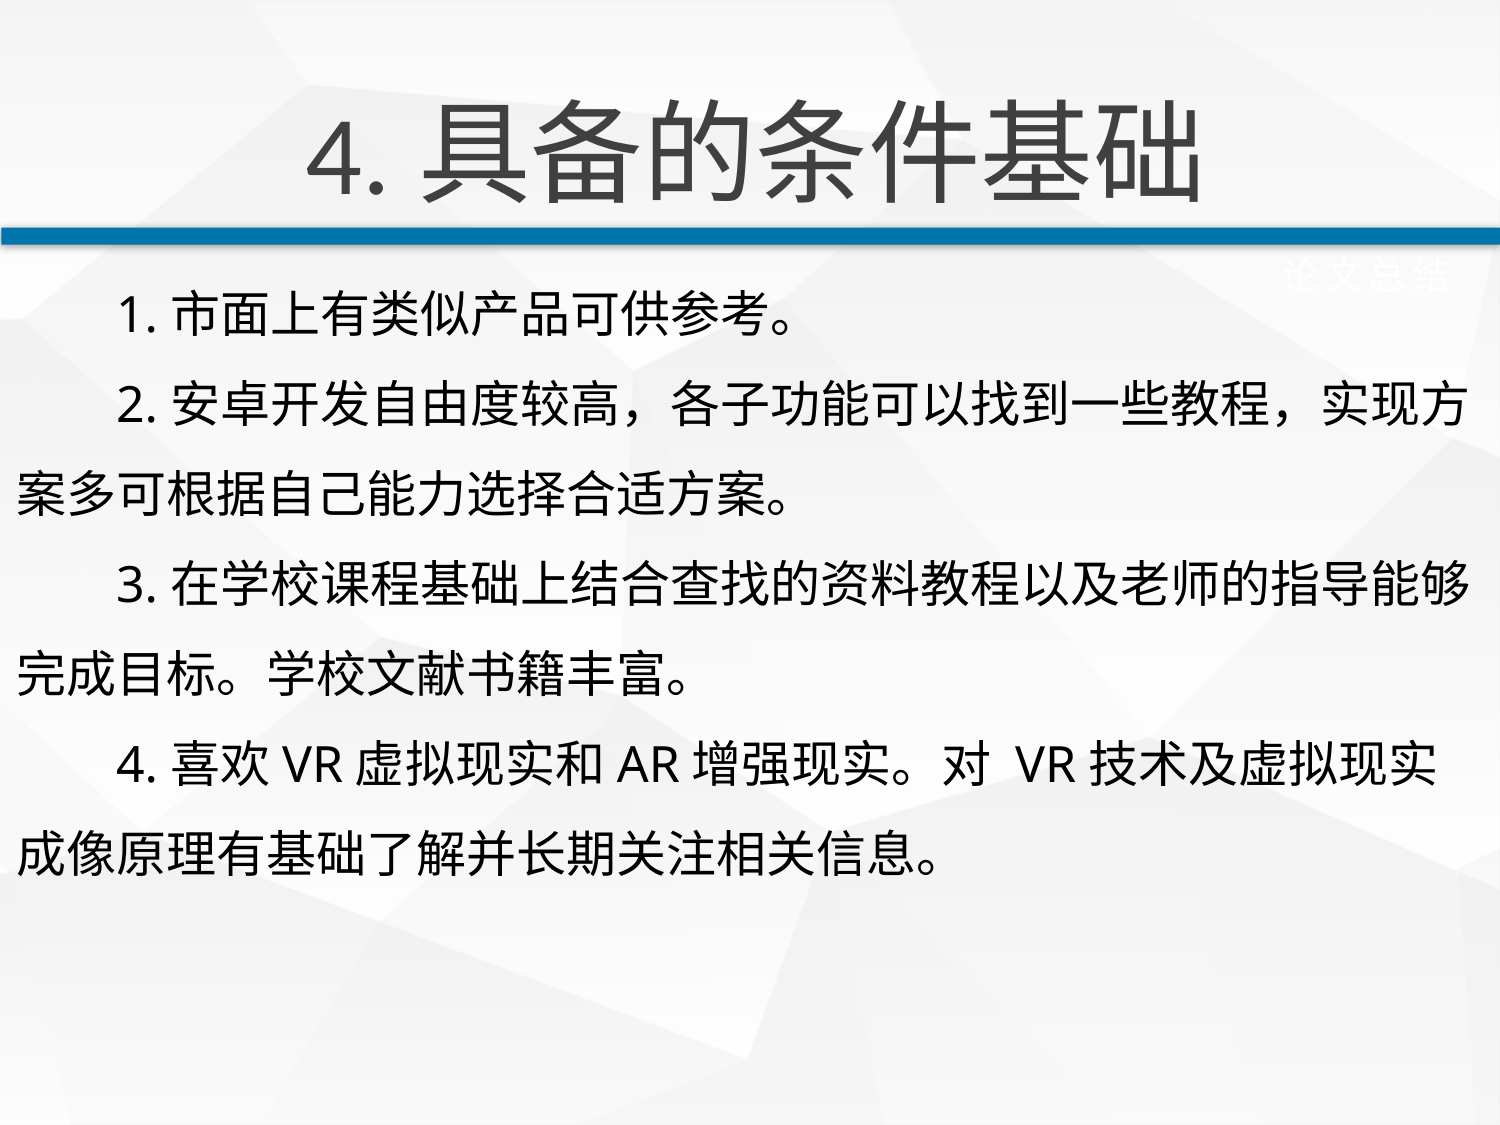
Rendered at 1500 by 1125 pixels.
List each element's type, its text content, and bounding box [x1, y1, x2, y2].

text_box 1.市面上有类似产品可供参考。 2.安卓开发自由度较高，各子功能可以找到一些教程，实现方案多可根据自己能力选择合适方案。 3.在学校课程基础上结合查找的资料教程以及老师的指导能够完成目标。学校文献书籍丰富。 4.喜欢VR虚拟现实和AR增强现实。对 VR技术及虚拟现实成像原理有基础了解并长期关注相关信息。 [1, 244, 1500, 1125]
text_box [0, 227, 1500, 246]
picture [0, 0, 1500, 227]
text_box 4.具备的条件基础 [9, 74, 1500, 225]
